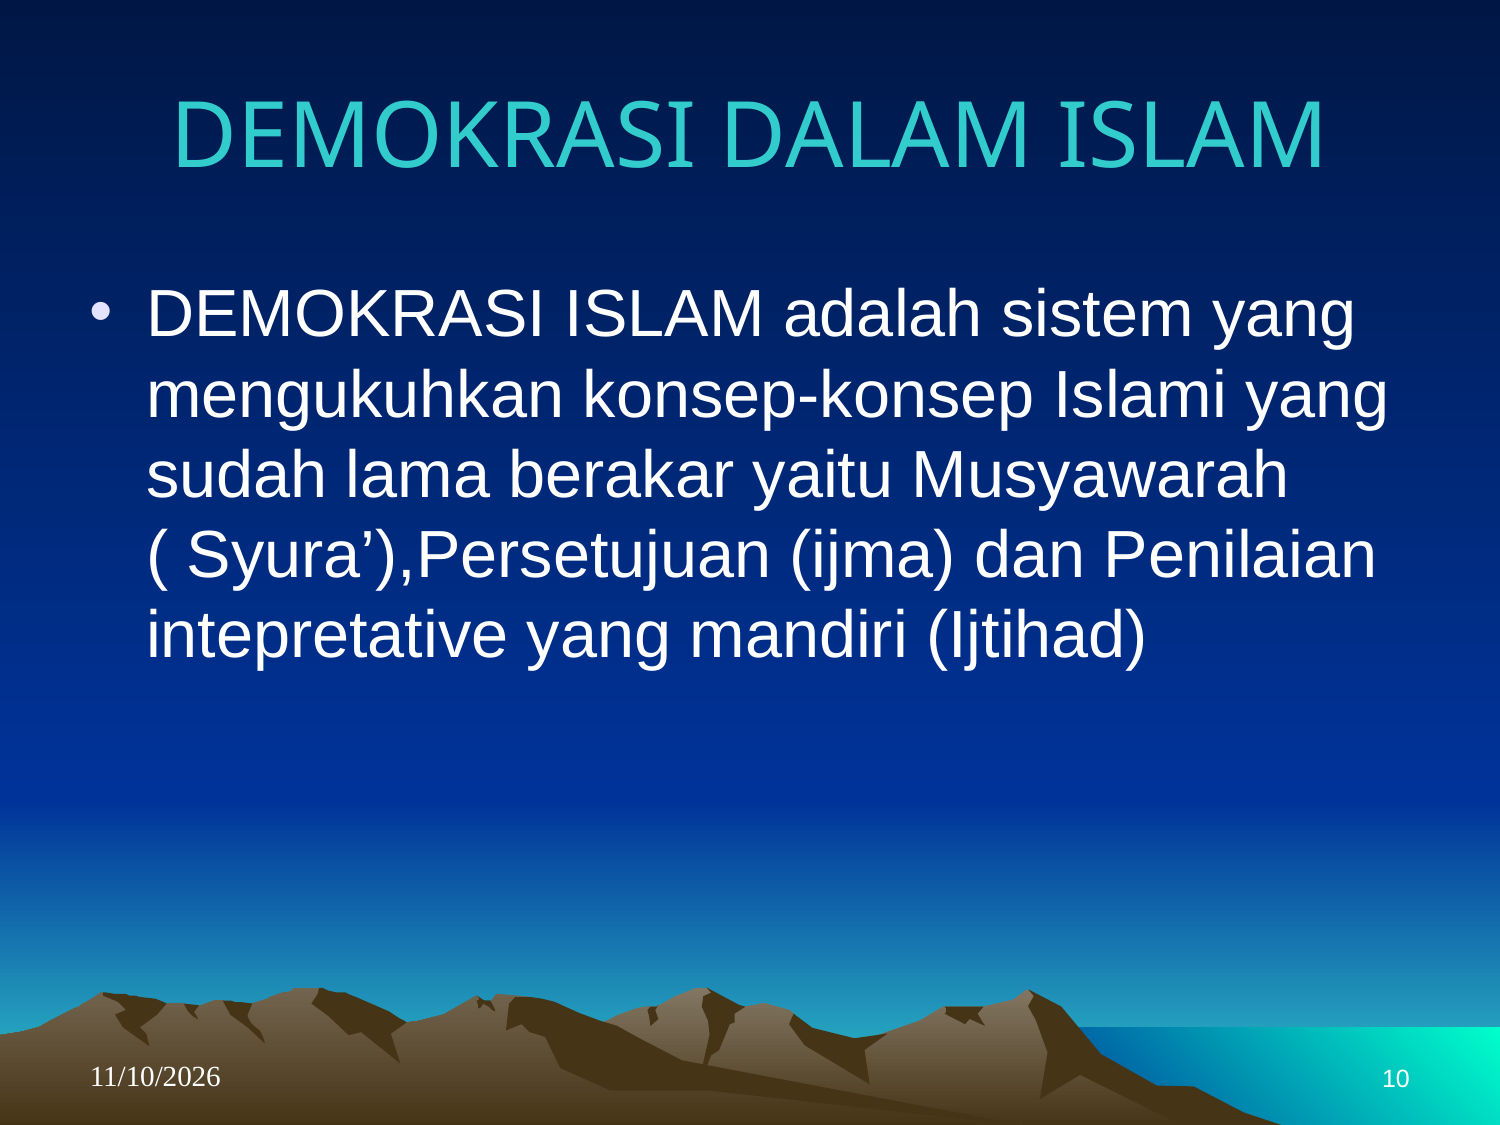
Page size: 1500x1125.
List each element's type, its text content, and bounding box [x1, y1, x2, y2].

list DEMOKRASI ISLAM adalah sistem yang mengukuhkan konsep-konsep Islami yang sudah lama berakar yaitu Musyawarah ( Syura’),Persetujuan (ijma) dan Penilaian intepretative yang mandiri (Ijtihad) [75, 262, 1425, 1000]
title DEMOKRASI DALAM ISLAM [75, 37, 1425, 225]
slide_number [74, 1025, 425, 1100]
slide_number 10 [1074, 1025, 1425, 1100]
